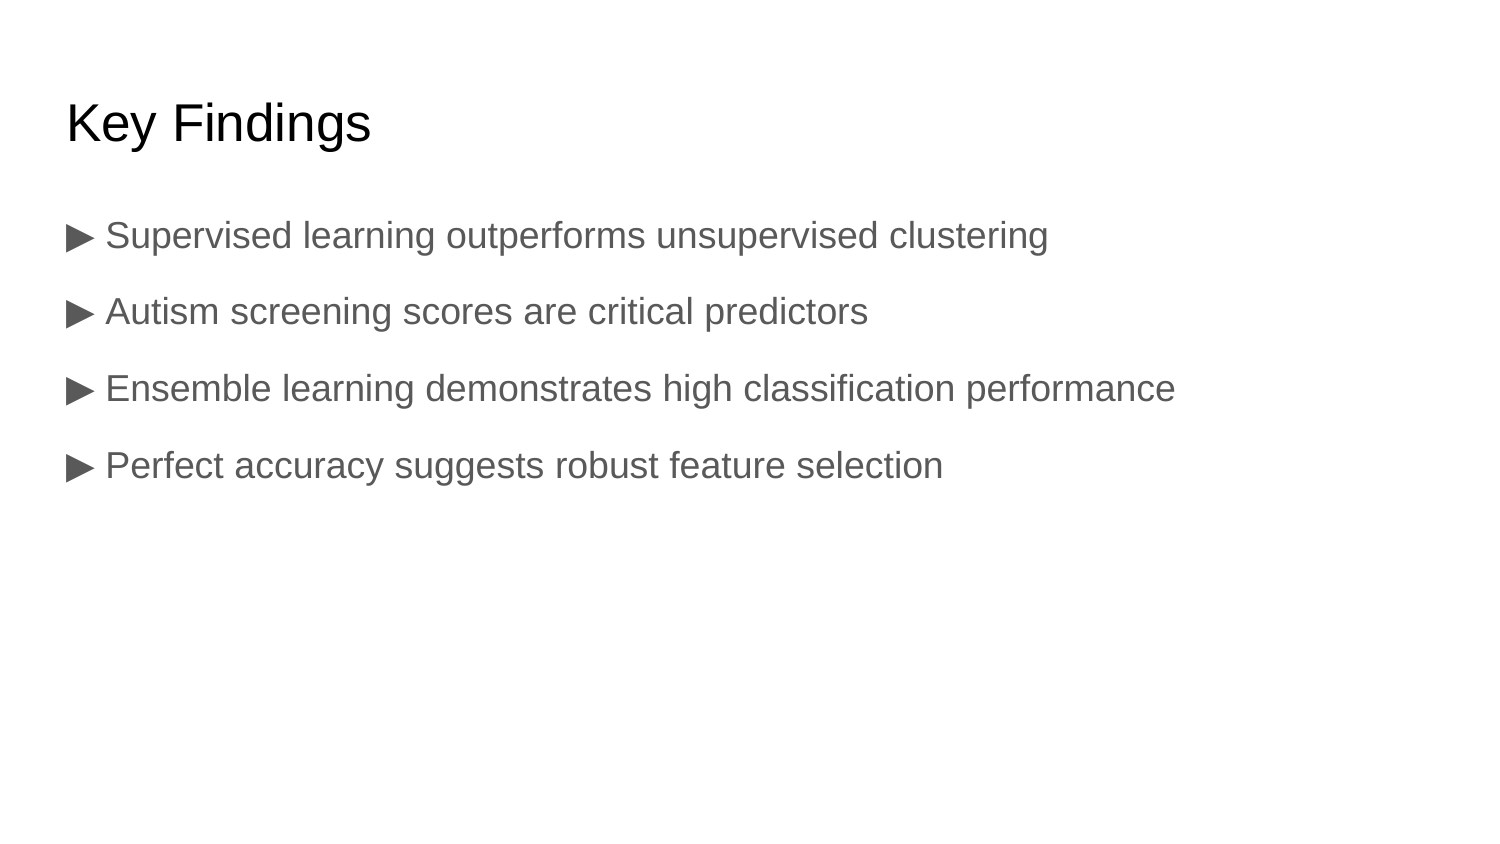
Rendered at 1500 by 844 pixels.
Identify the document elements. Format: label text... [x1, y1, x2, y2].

list ▶ Supervised learning outperforms unsupervised clustering ▶ Autism screening scores are critical predictors ▶ Ensemble learning demonstrates high classification performance ▶ Perfect accuracy suggests robust feature selection [51, 189, 1449, 750]
title Key Findings [51, 72, 1449, 167]
